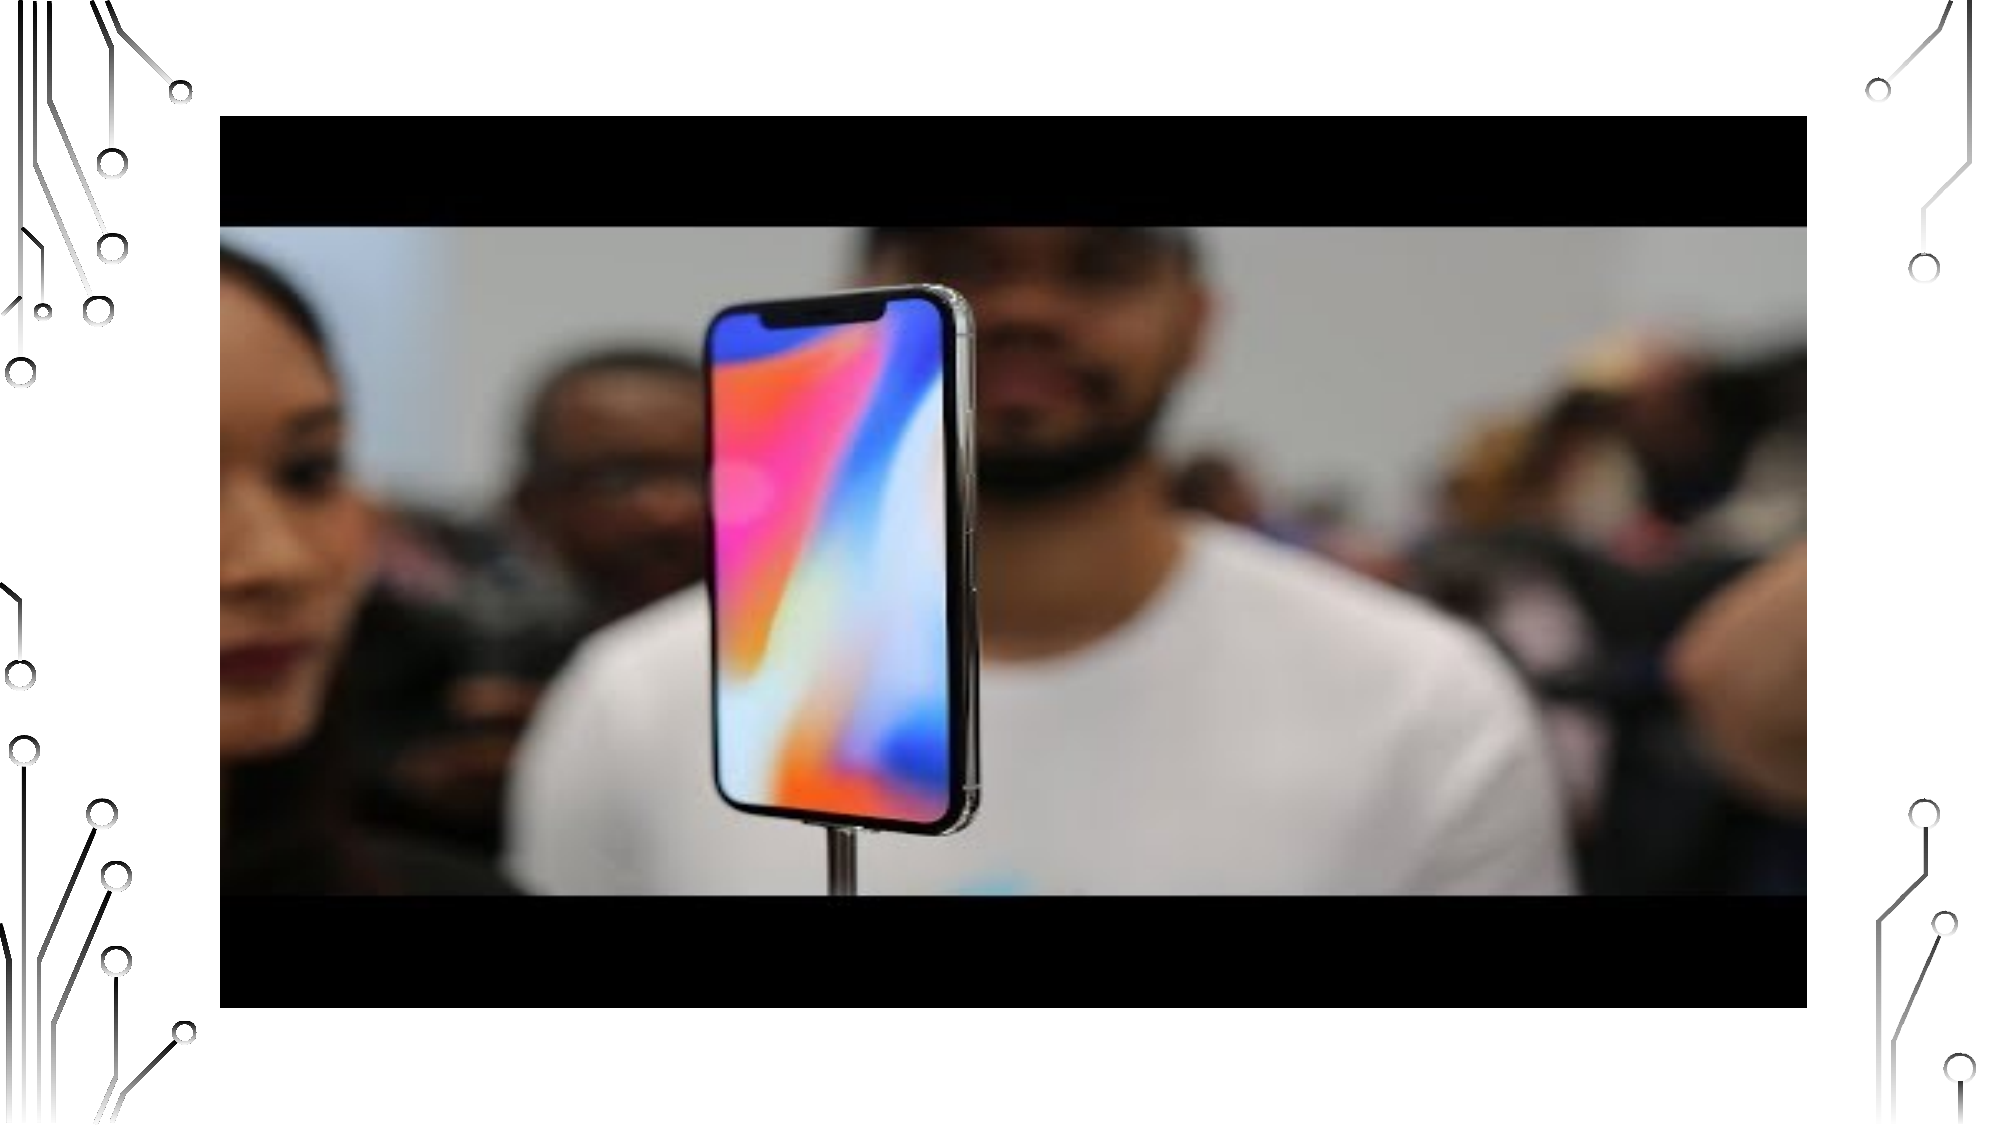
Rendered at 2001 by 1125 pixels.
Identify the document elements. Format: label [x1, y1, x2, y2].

text_box [219, 115, 1808, 1010]
